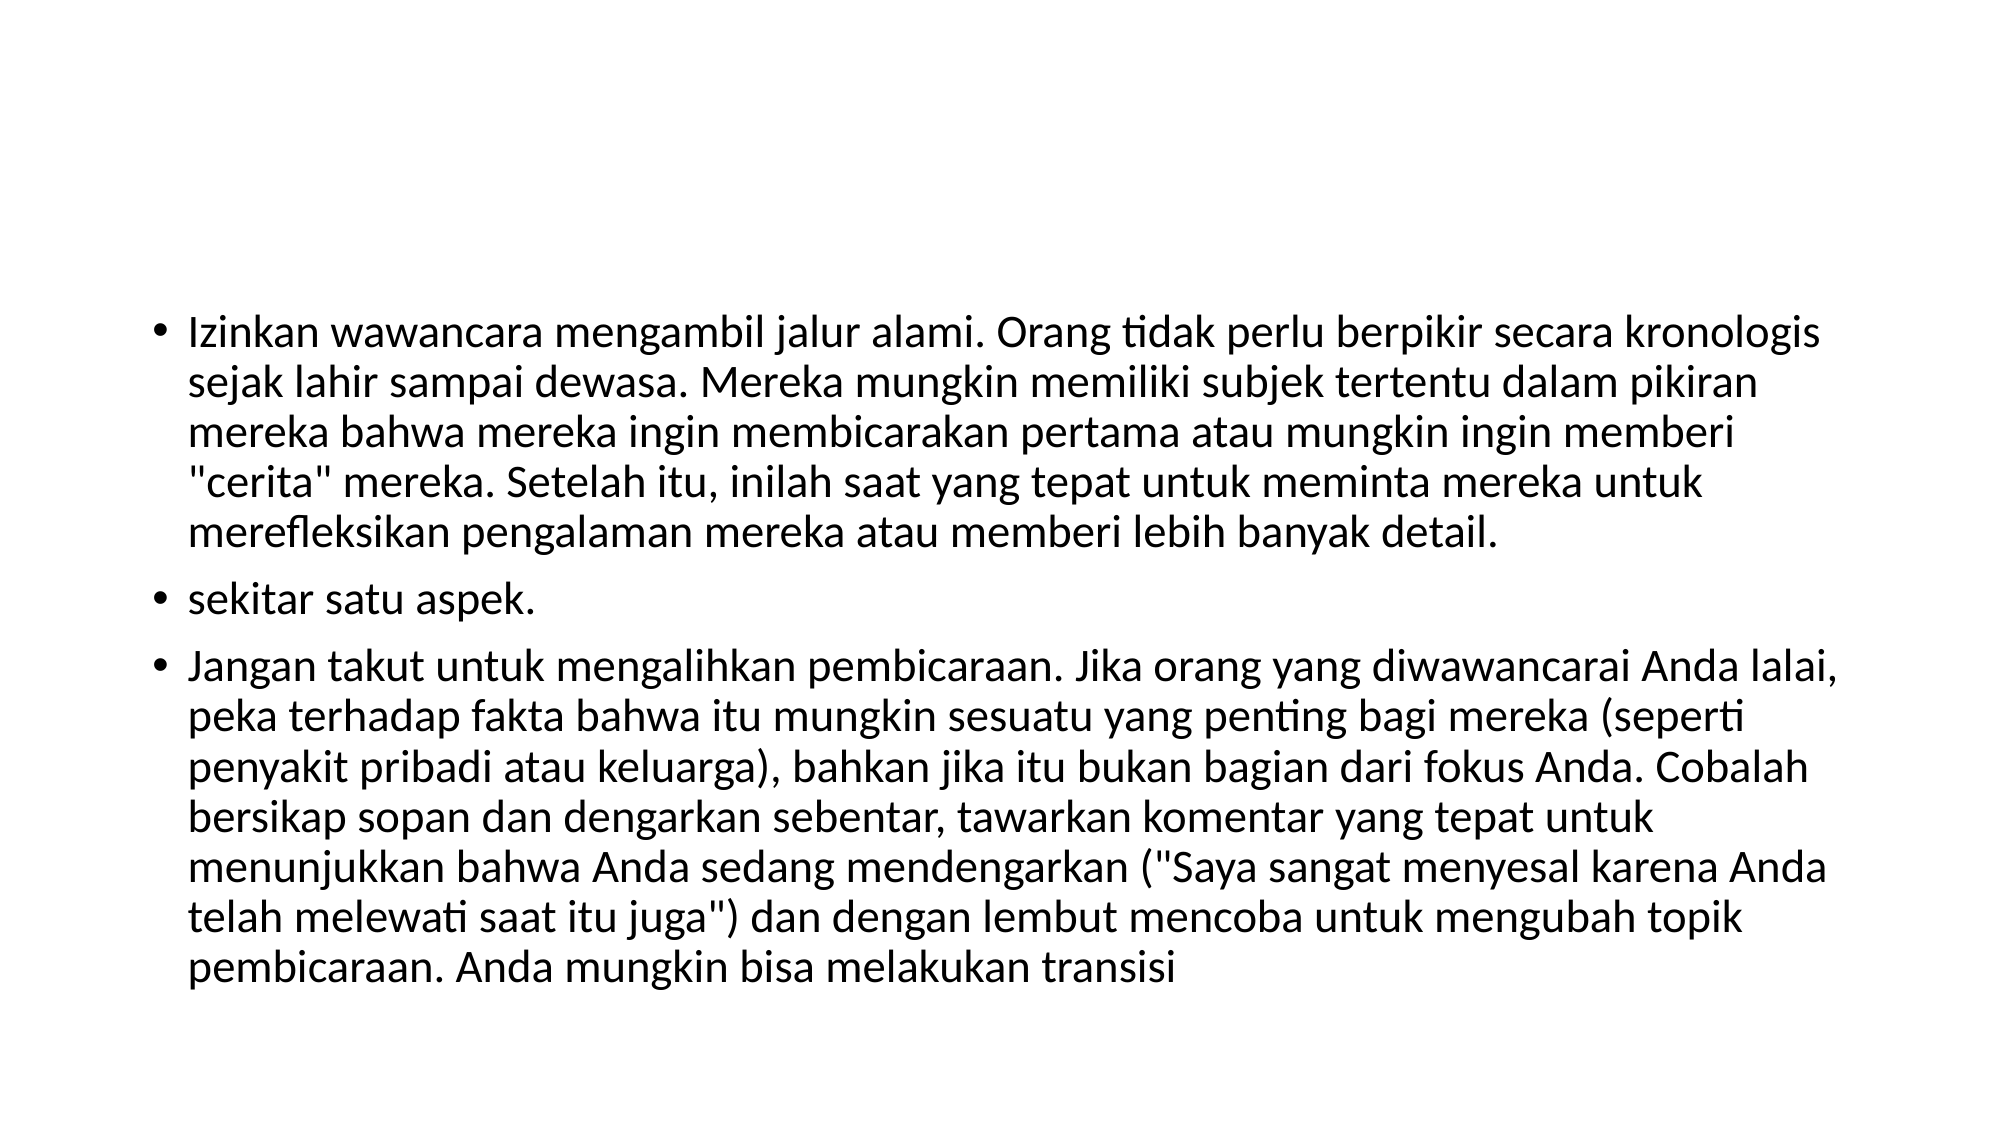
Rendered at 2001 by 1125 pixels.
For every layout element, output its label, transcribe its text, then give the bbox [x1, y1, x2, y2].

list Izinkan wawancara mengambil jalur alami. Orang tidak perlu berpikir secara kronologis sejak lahir sampai dewasa. Mereka mungkin memiliki subjek tertentu dalam pikiran mereka bahwa mereka ingin membicarakan pertama atau mungkin ingin memberi "cerita" mereka. Setelah itu, inilah saat yang tepat untuk meminta mereka untuk merefleksikan pengalaman mereka atau memberi lebih banyak detail. sekitar satu aspek. Jangan takut untuk mengalihkan pembicaraan. Jika orang yang diwawancarai Anda lalai, peka terhadap fakta bahwa itu mungkin sesuatu yang penting bagi mereka (seperti penyakit pribadi atau keluarga), bahkan jika itu bukan bagian dari fokus Anda. Cobalah bersikap sopan dan dengarkan sebentar, tawarkan komentar yang tepat untuk menunjukkan bahwa Anda sedang mendengarkan ("Saya sangat menyesal karena Anda telah melewati saat itu juga") dan dengan lembut mencoba untuk mengubah topik pembicaraan. Anda mungkin bisa melakukan transisi [137, 299, 1863, 1014]
